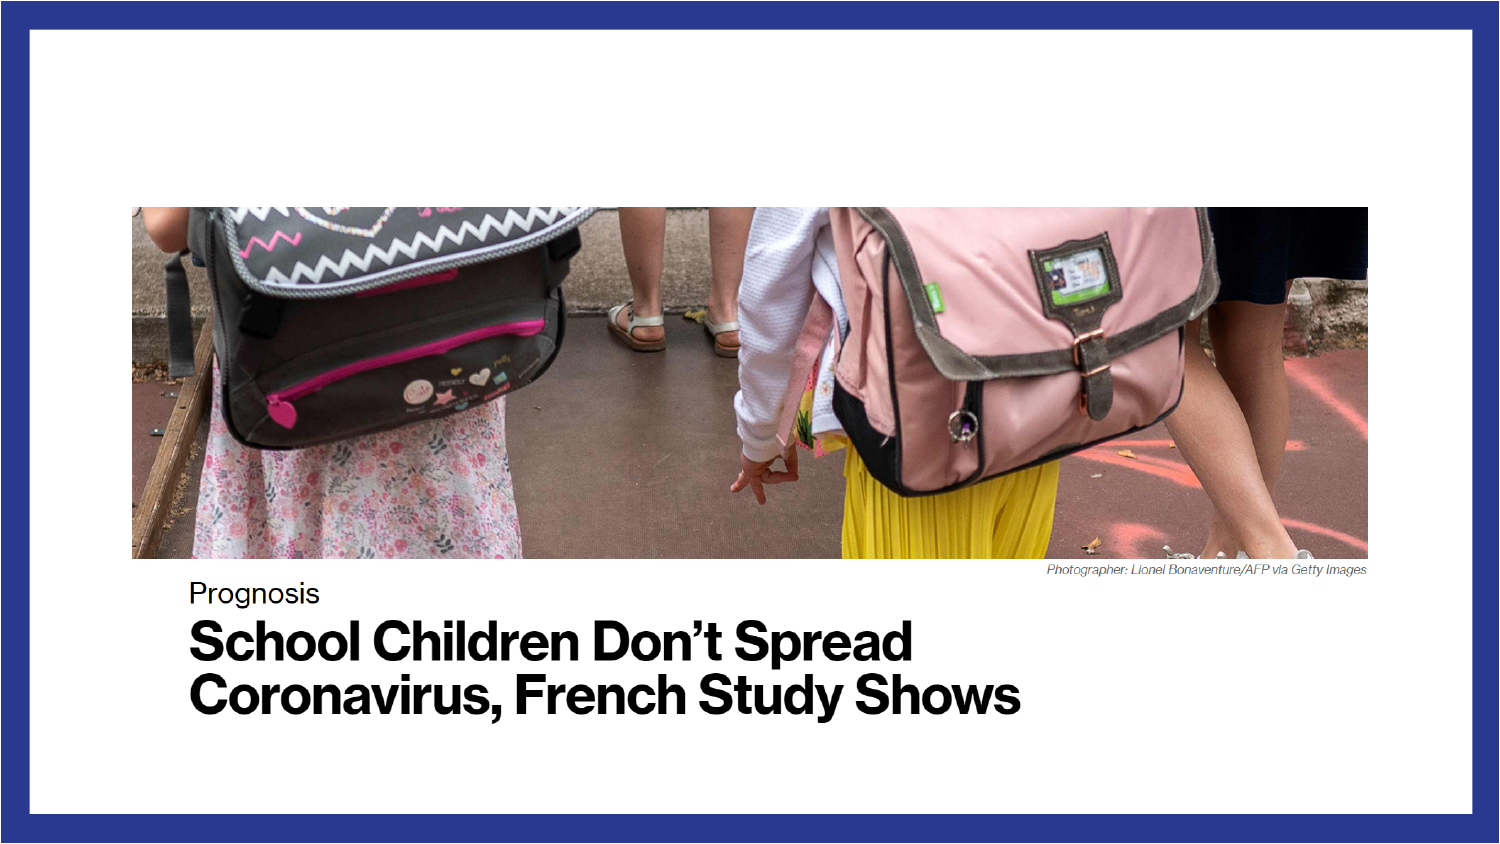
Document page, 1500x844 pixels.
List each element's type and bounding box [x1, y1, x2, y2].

picture [131, 207, 1369, 729]
